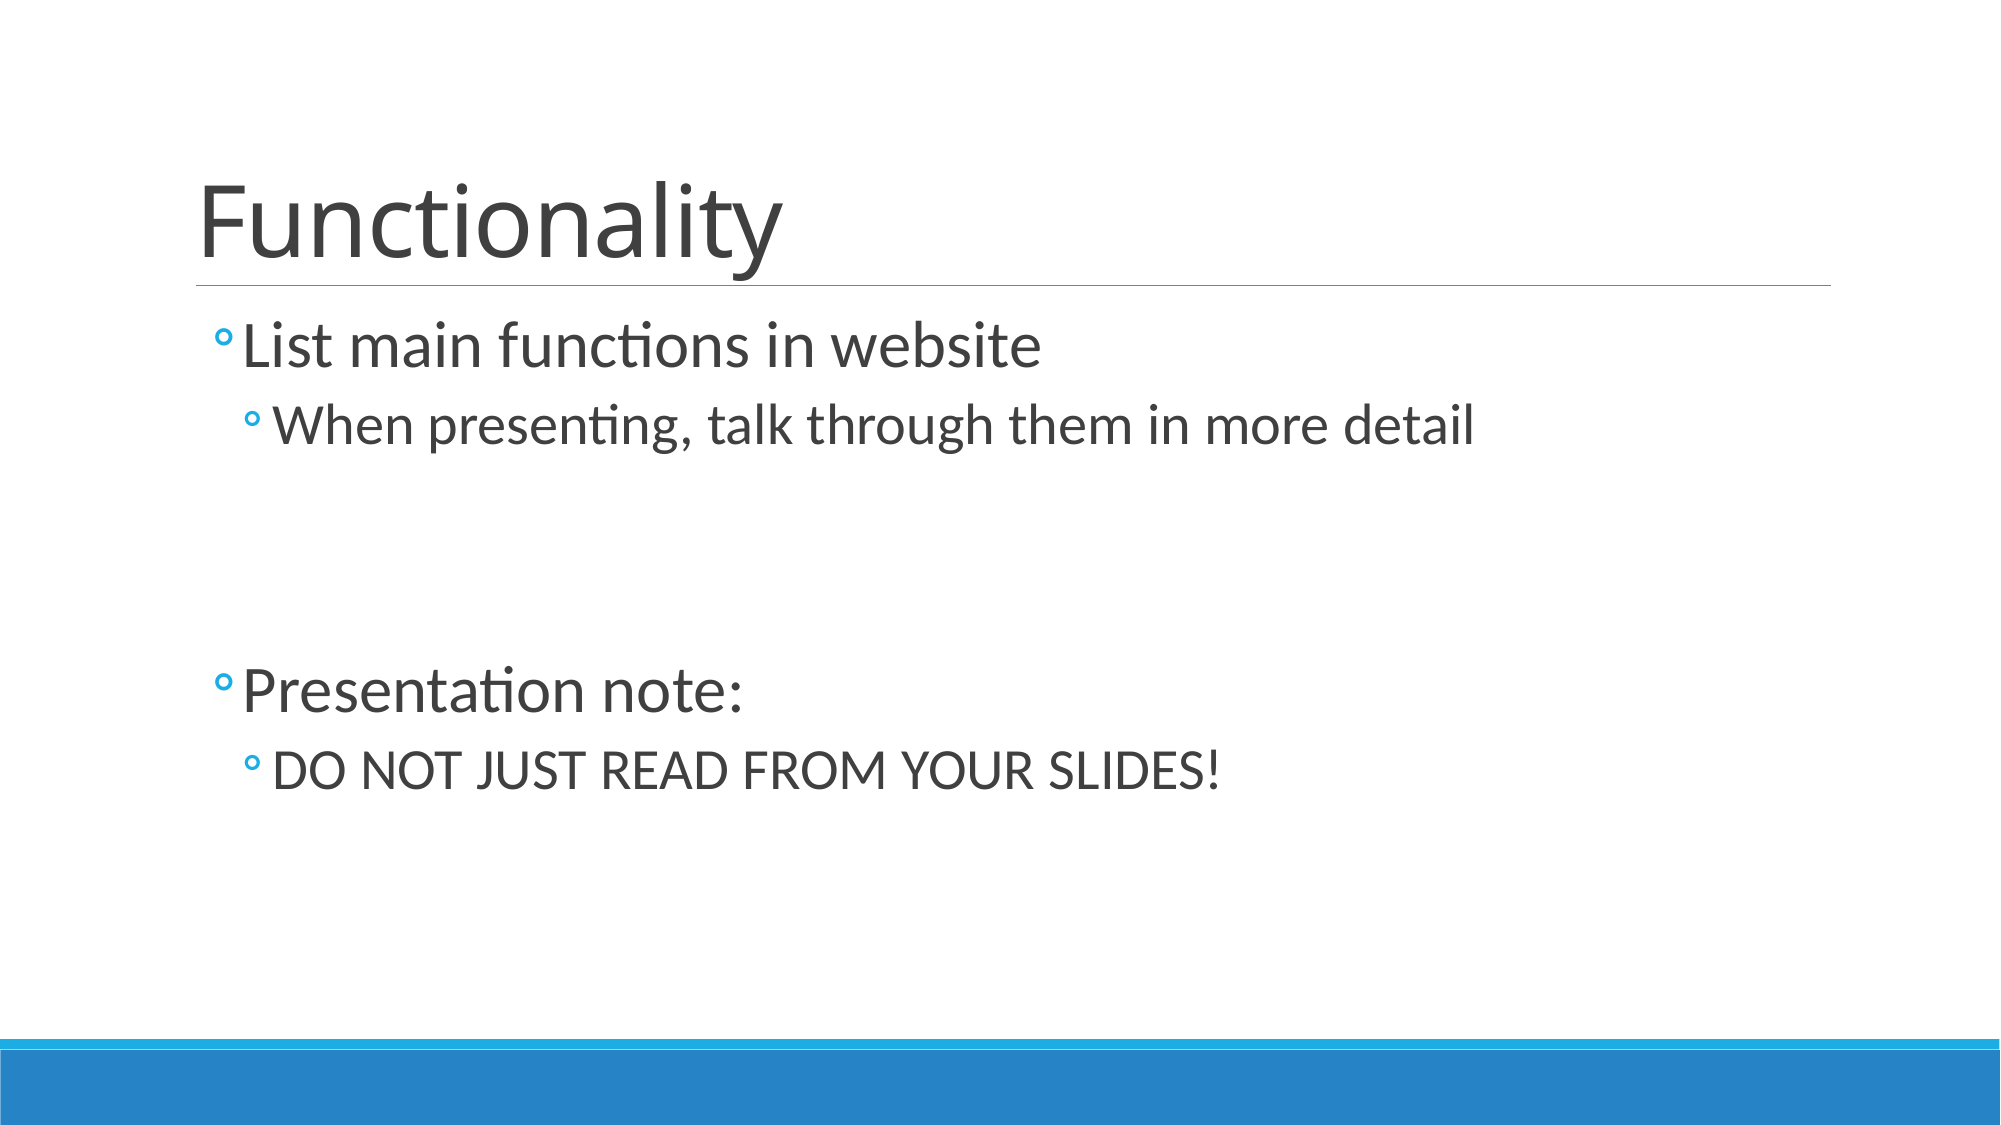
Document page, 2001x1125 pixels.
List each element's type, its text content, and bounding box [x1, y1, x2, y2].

list List main functions in website When presenting, talk through them in more detail Presentation note: DO NOT JUST READ FROM YOUR SLIDES! [180, 302, 1830, 963]
title Functionality [180, 47, 1830, 285]
